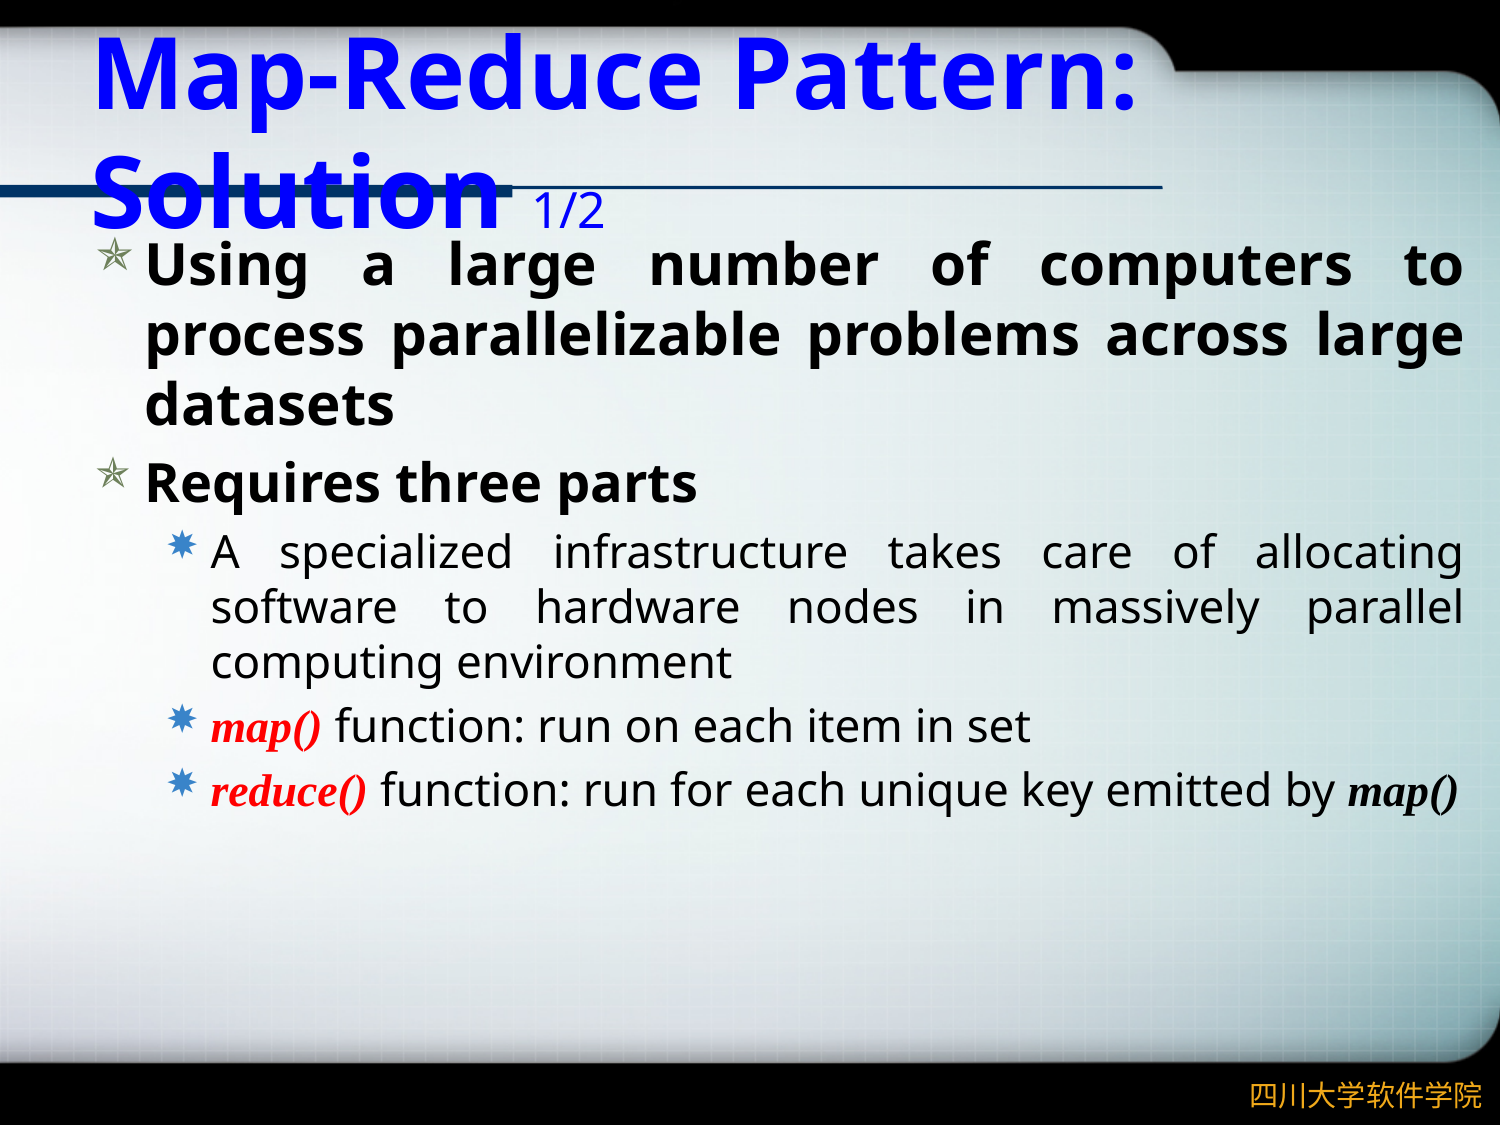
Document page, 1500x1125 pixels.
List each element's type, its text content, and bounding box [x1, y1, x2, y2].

list Using a large number of computers to process parallelizable problems across large datasets Requires three parts A specialized infrastructure takes care of allocating software to hardware nodes in massively parallel computing environment map() function: run on each item in set reduce() function: run for each unique key emitted by map() [73, 219, 1481, 1083]
title Map-Reduce Pattern: Solution 1/2 [75, 78, 1500, 180]
picture [0, 0, 1500, 1125]
